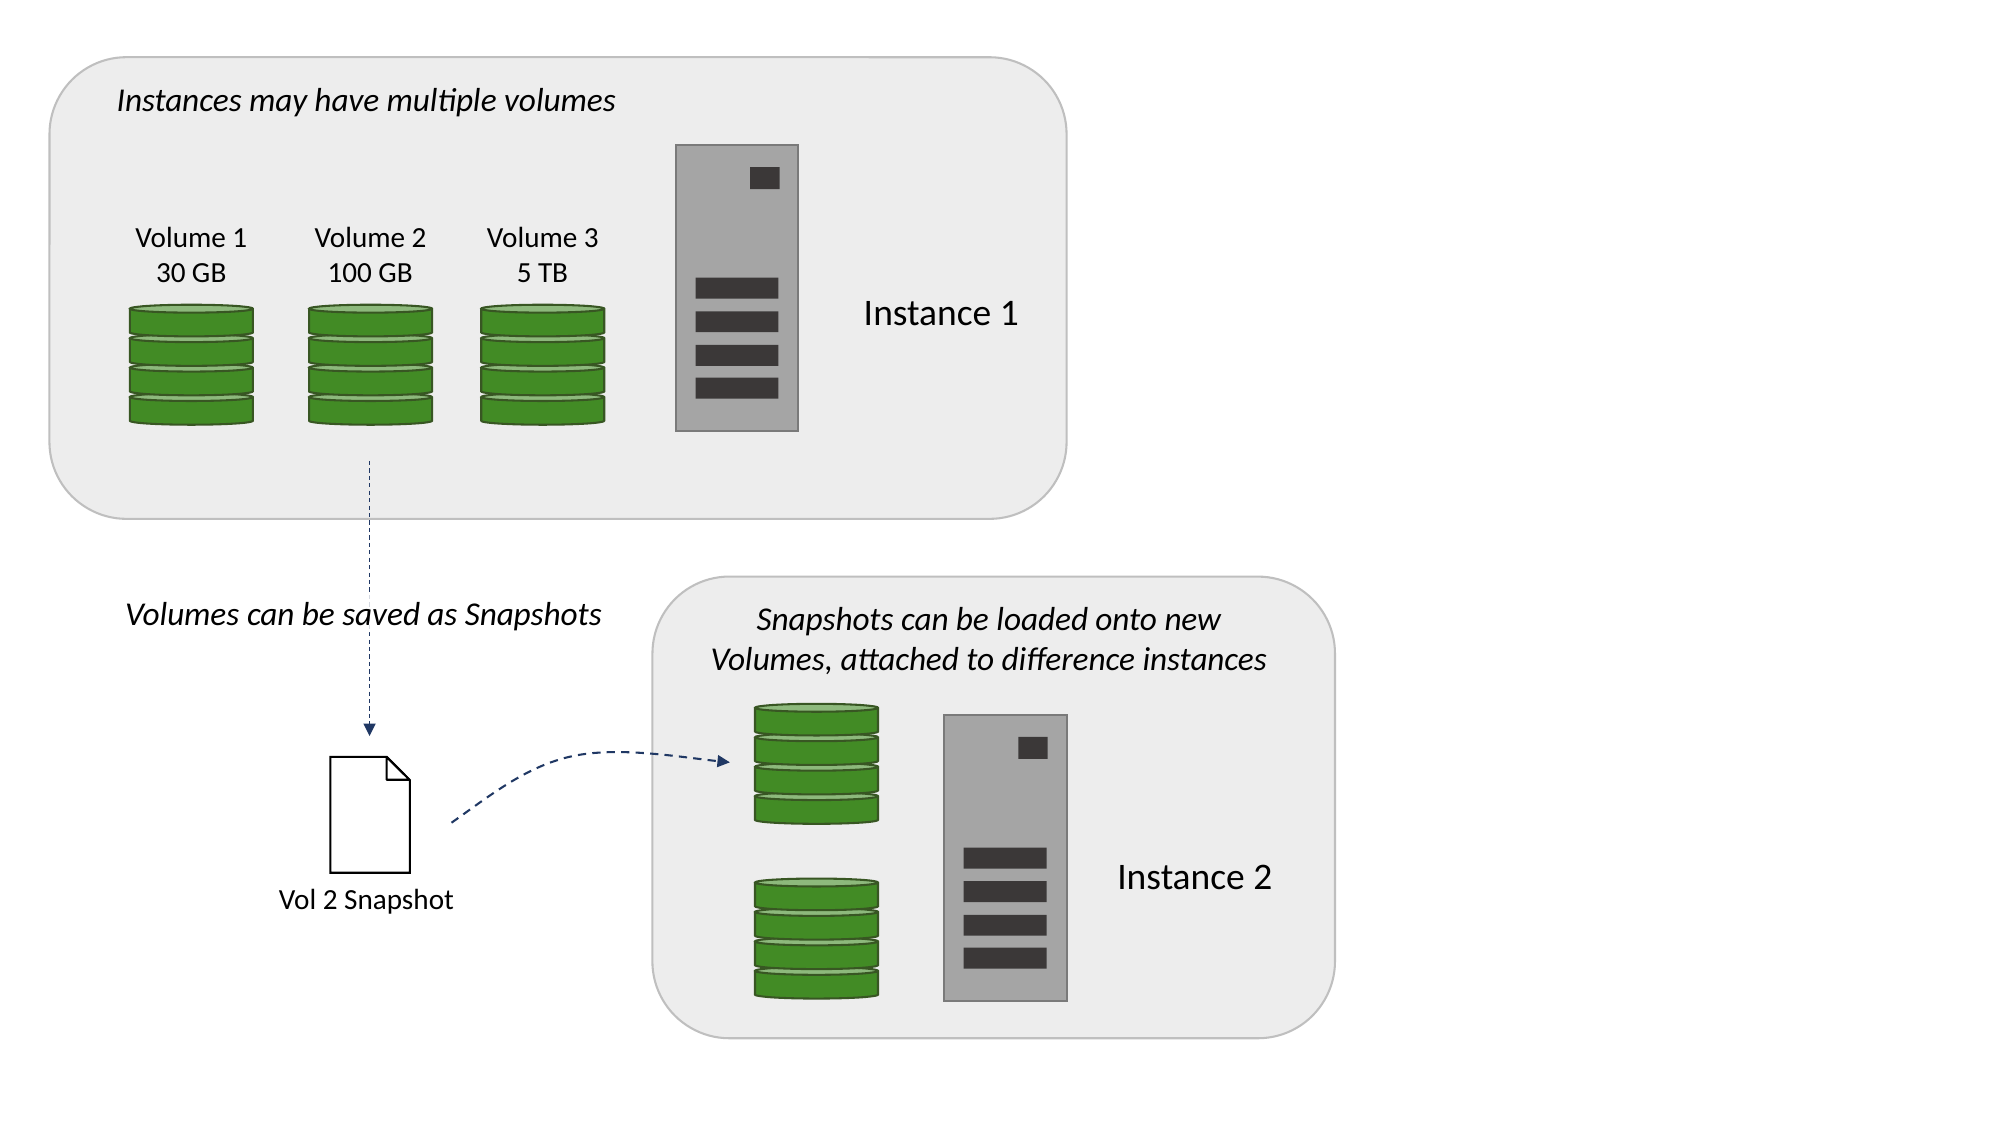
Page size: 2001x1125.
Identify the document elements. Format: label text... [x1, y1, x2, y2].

text_box [48, 56, 1068, 520]
text_box Volume 1 30 GB [120, 211, 262, 296]
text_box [129, 304, 253, 425]
text_box Vol 2 Snapshot [264, 872, 470, 923]
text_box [943, 714, 1067, 1002]
text_box Volume 2 100 GB [299, 211, 442, 296]
text_box Snapshots can be loaded onto new Volumes, attached to difference instances [689, 590, 1289, 685]
text_box [651, 575, 1337, 1040]
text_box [309, 304, 433, 425]
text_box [106, 460, 622, 737]
text_box Instances may have multiple volumes [101, 70, 632, 126]
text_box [754, 703, 879, 824]
text_box Volume 3 5 TB [471, 211, 614, 296]
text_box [481, 304, 605, 425]
text_box Instance 1 [849, 280, 1034, 341]
text_box [450, 751, 730, 824]
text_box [675, 144, 799, 432]
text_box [330, 756, 410, 873]
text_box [754, 878, 879, 999]
text_box Instance 2 [1102, 844, 1288, 905]
